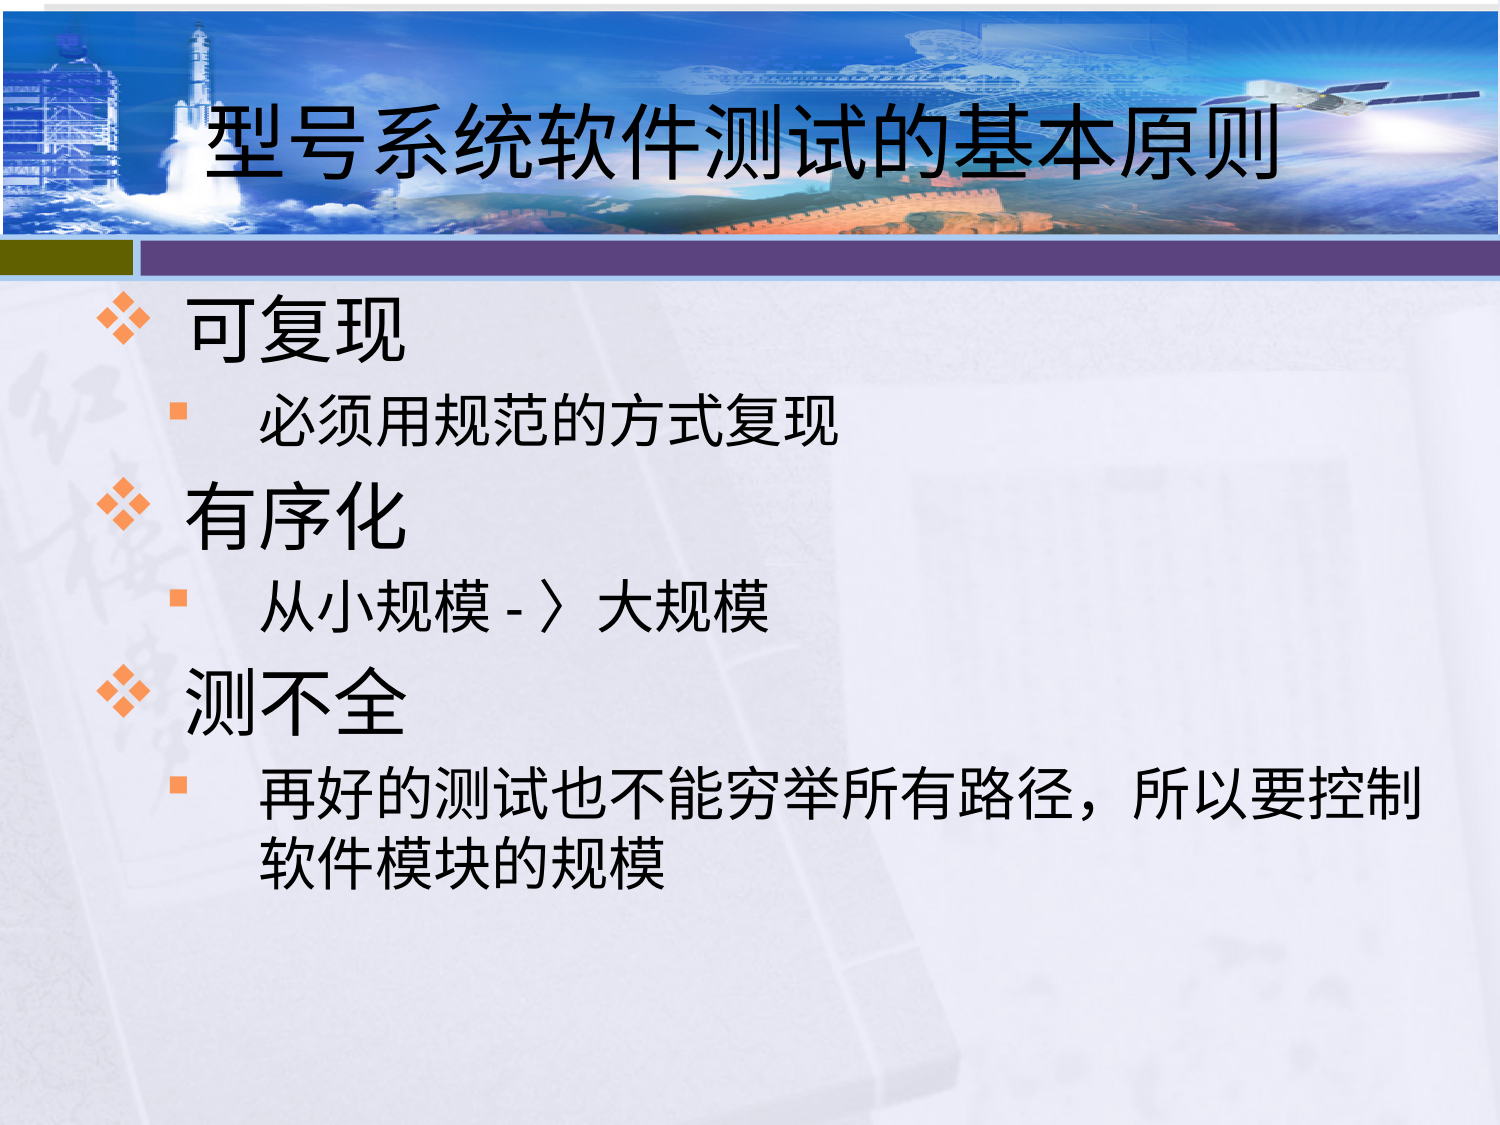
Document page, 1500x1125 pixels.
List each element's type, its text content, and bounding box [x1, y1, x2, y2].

title 型号系统软件测试的基本原则 [0, 46, 1489, 234]
picture [0, 0, 1498, 234]
list [75, 239, 1388, 275]
text_box 可复现 必须用规范的方式复现 有序化 从小规模-〉大规模 测不全 再好的测试也不能穷举所有路径，所以要控制软件模块的规模 [75, 275, 1463, 1125]
